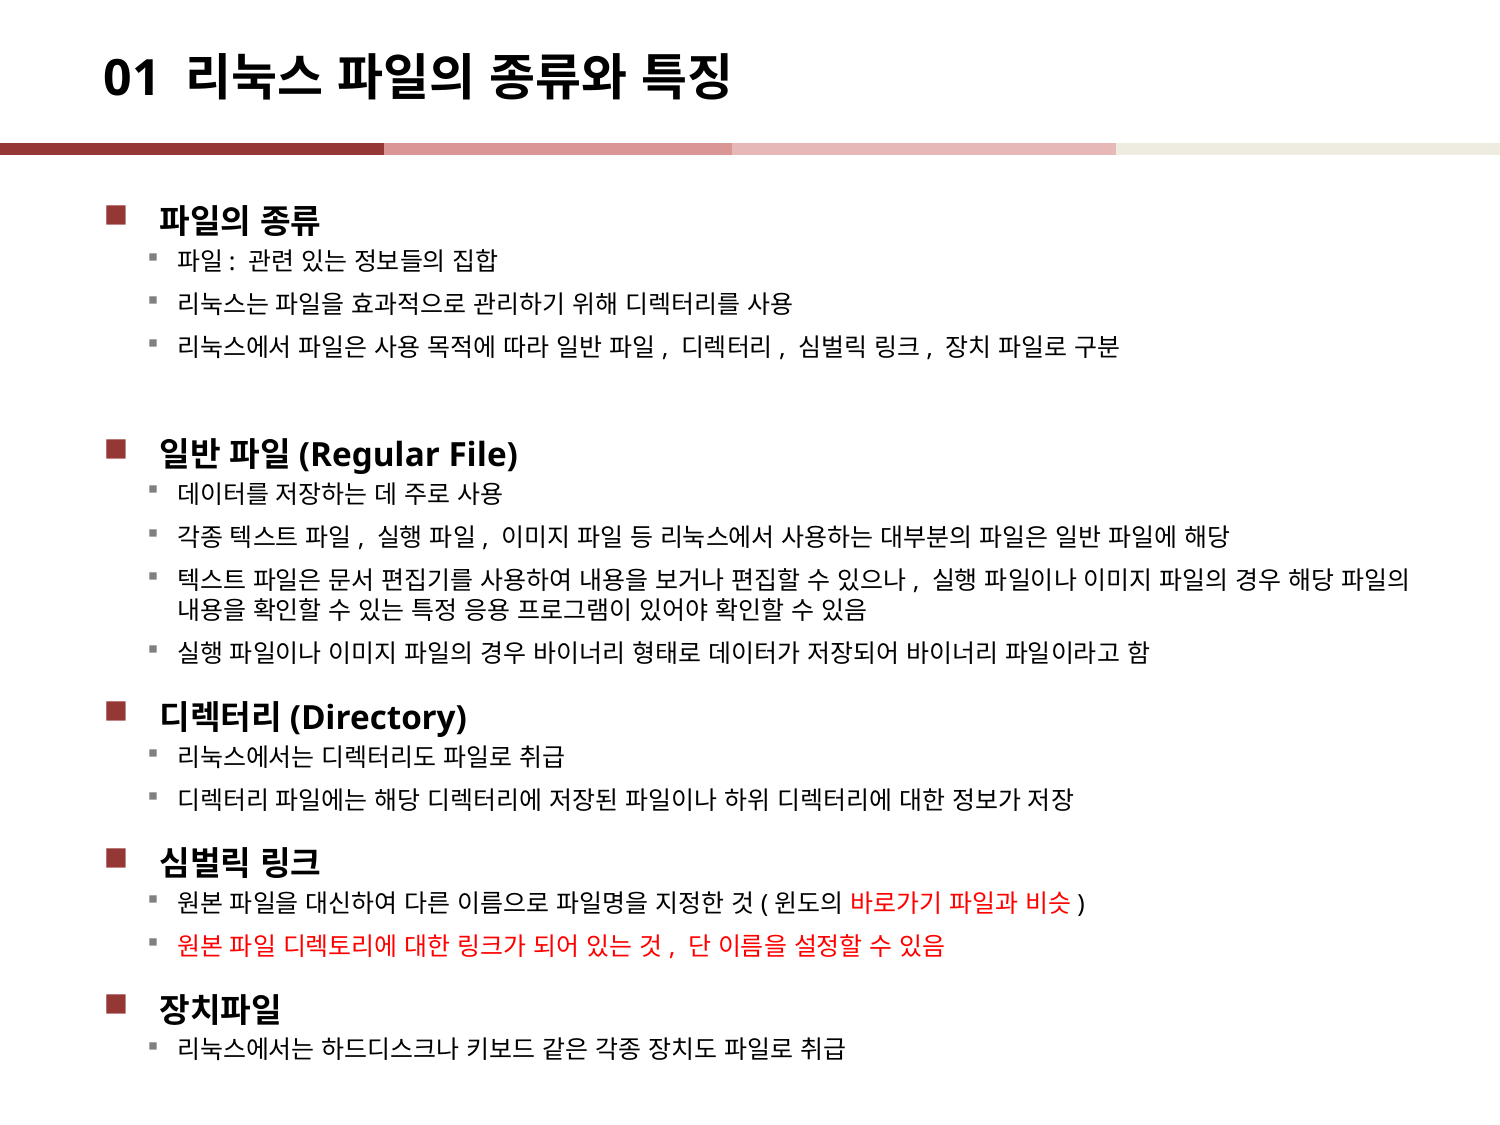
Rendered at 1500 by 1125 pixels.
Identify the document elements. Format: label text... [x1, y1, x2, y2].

list 파일의 종류 파일: 관련 있는 정보들의 집합 리눅스는 파일을 효과적으로 관리하기 위해 디렉터리를 사용 리눅스에서 파일은 사용 목적에 따라 일반 파일, 디렉터리, 심벌릭 링크, 장치 파일로 구분 일반 파일(Regular File) 데이터를 저장하는 데 주로 사용 각종 텍스트 파일, 실행 파일, 이미지 파일 등 리눅스에서 사용하는 대부분의 파일은 일반 파일에 해당 텍스트 파일은 문서 편집기를 사용하여 내용을 보거나 편집할 수 있으나, 실행 파일이나 이미지 파일의 경우 해당 파일의 내용을 확인할 수 있는 특정 응용 프로그램이 있어야 확인할 수 있음 실행 파일이나 이미지 파일의 경우 바이너리 형태로 데이터가 저장되어 바이너리 파일이라고 함 디렉터리(Directory) 리눅스에서는 디렉터리도 파일로 취급 디렉터리 파일에는 해당 디렉터리에 저장된 파일이나 하위 디렉터리에 대한 정보가 저장 심벌릭 링크 원본 파일을 대신하여 다른 이름으로 파일명을 지정한 것(윈도의 바로가기 파일과 비슷) 원본 파일 디렉토리에 대한 링크가 되어 있는 것, 단 이름을 설정할 수 있음 장치파일 리눅스에서는 하드디스크나 키보드 같은 각종 장치도 파일로 취급 [88, 172, 1436, 1071]
title 01 리눅스 파일의 종류와 특징 [88, 30, 1330, 121]
